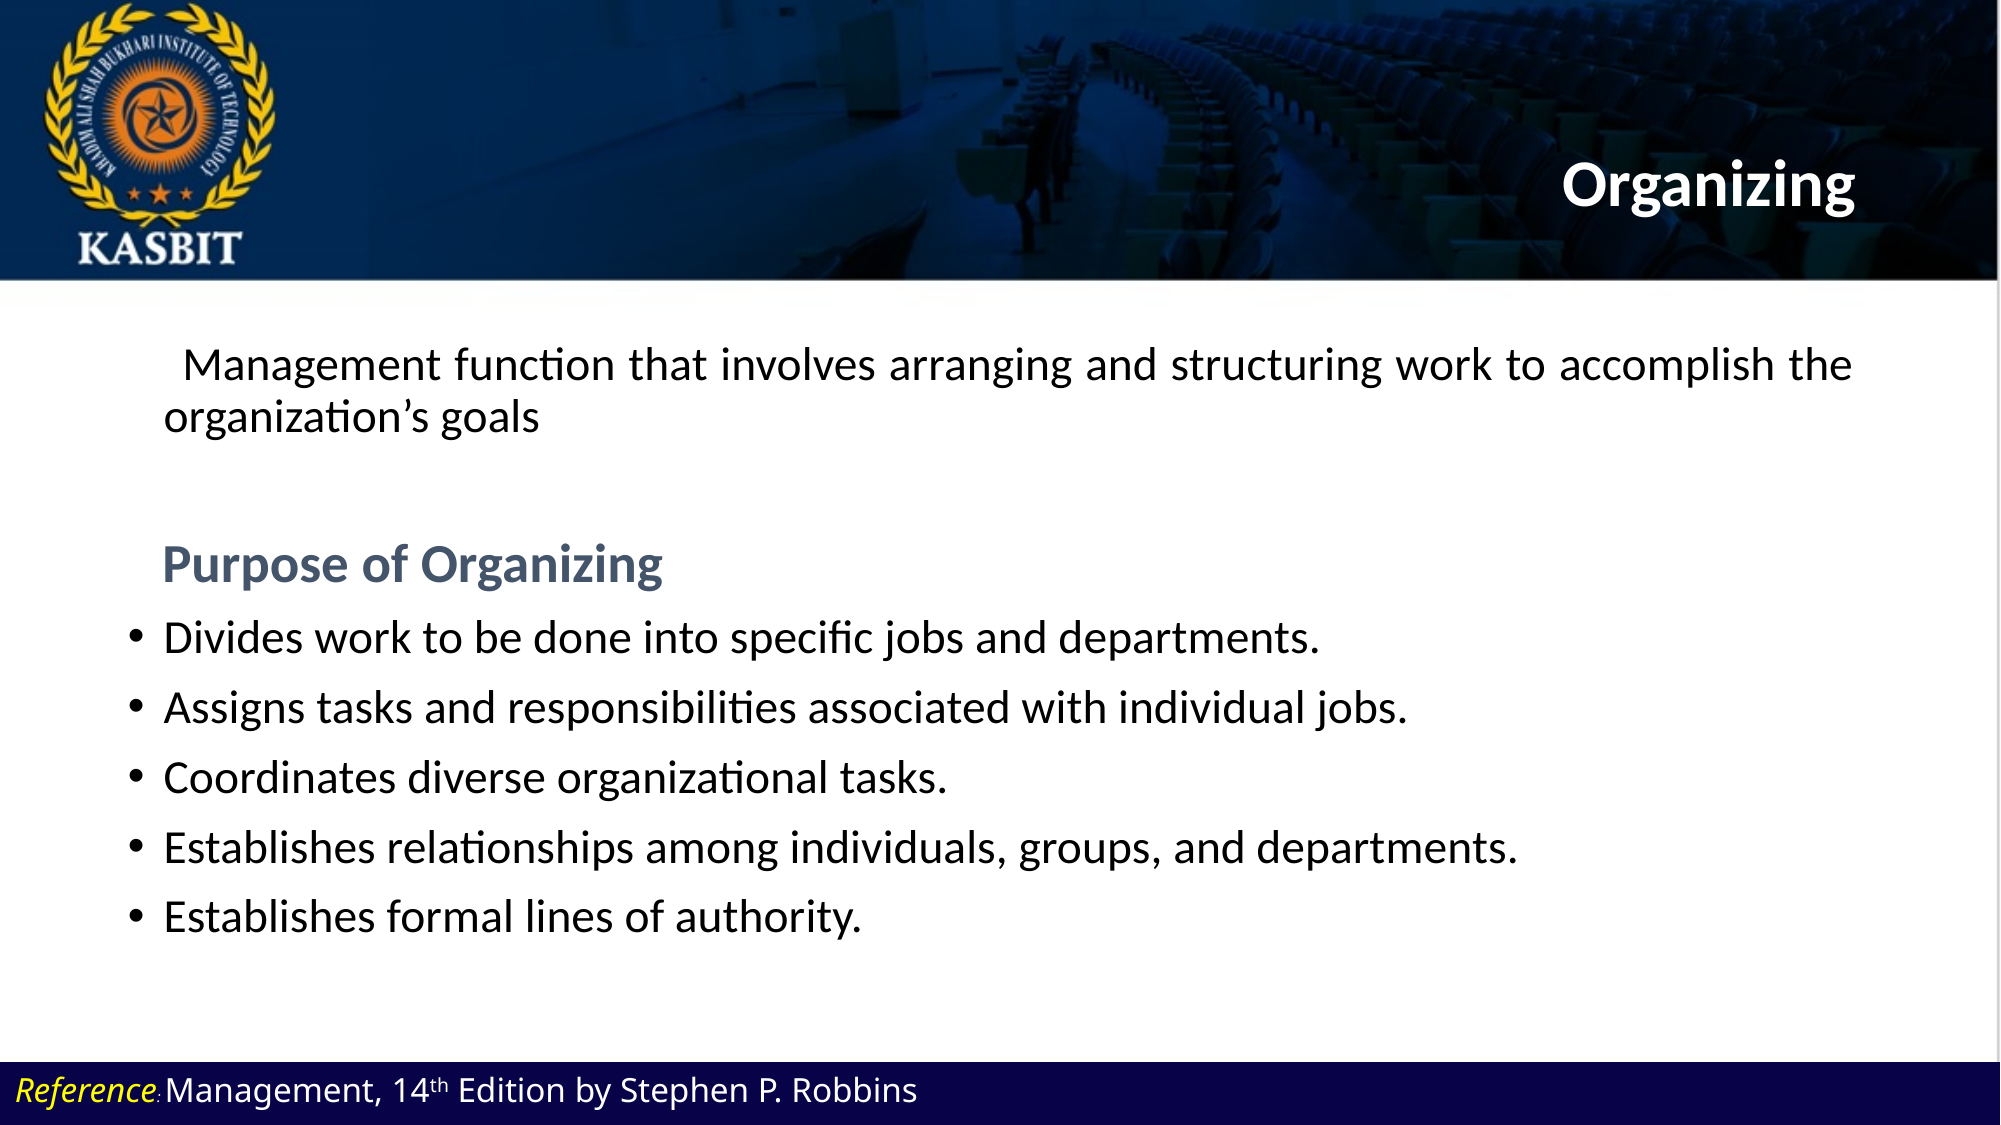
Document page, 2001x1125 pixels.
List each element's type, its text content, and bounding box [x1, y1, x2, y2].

text_box Reference: Management, 14th Edition by Stephen P. Robbins [0, 1062, 2000, 1125]
picture [0, 0, 2001, 1125]
list Management function that involves arranging and structuring work to accomplish the organization’s goals Purpose of Organizing Divides work to be done into specific jobs and departments. Assigns tasks and responsibilities associated with individual jobs. Coordinates diverse organizational tasks. Establishes relationships among individuals, groups, and departments. Establishes formal lines of authority. [112, 328, 1872, 1062]
title Organizing [228, 41, 1872, 328]
